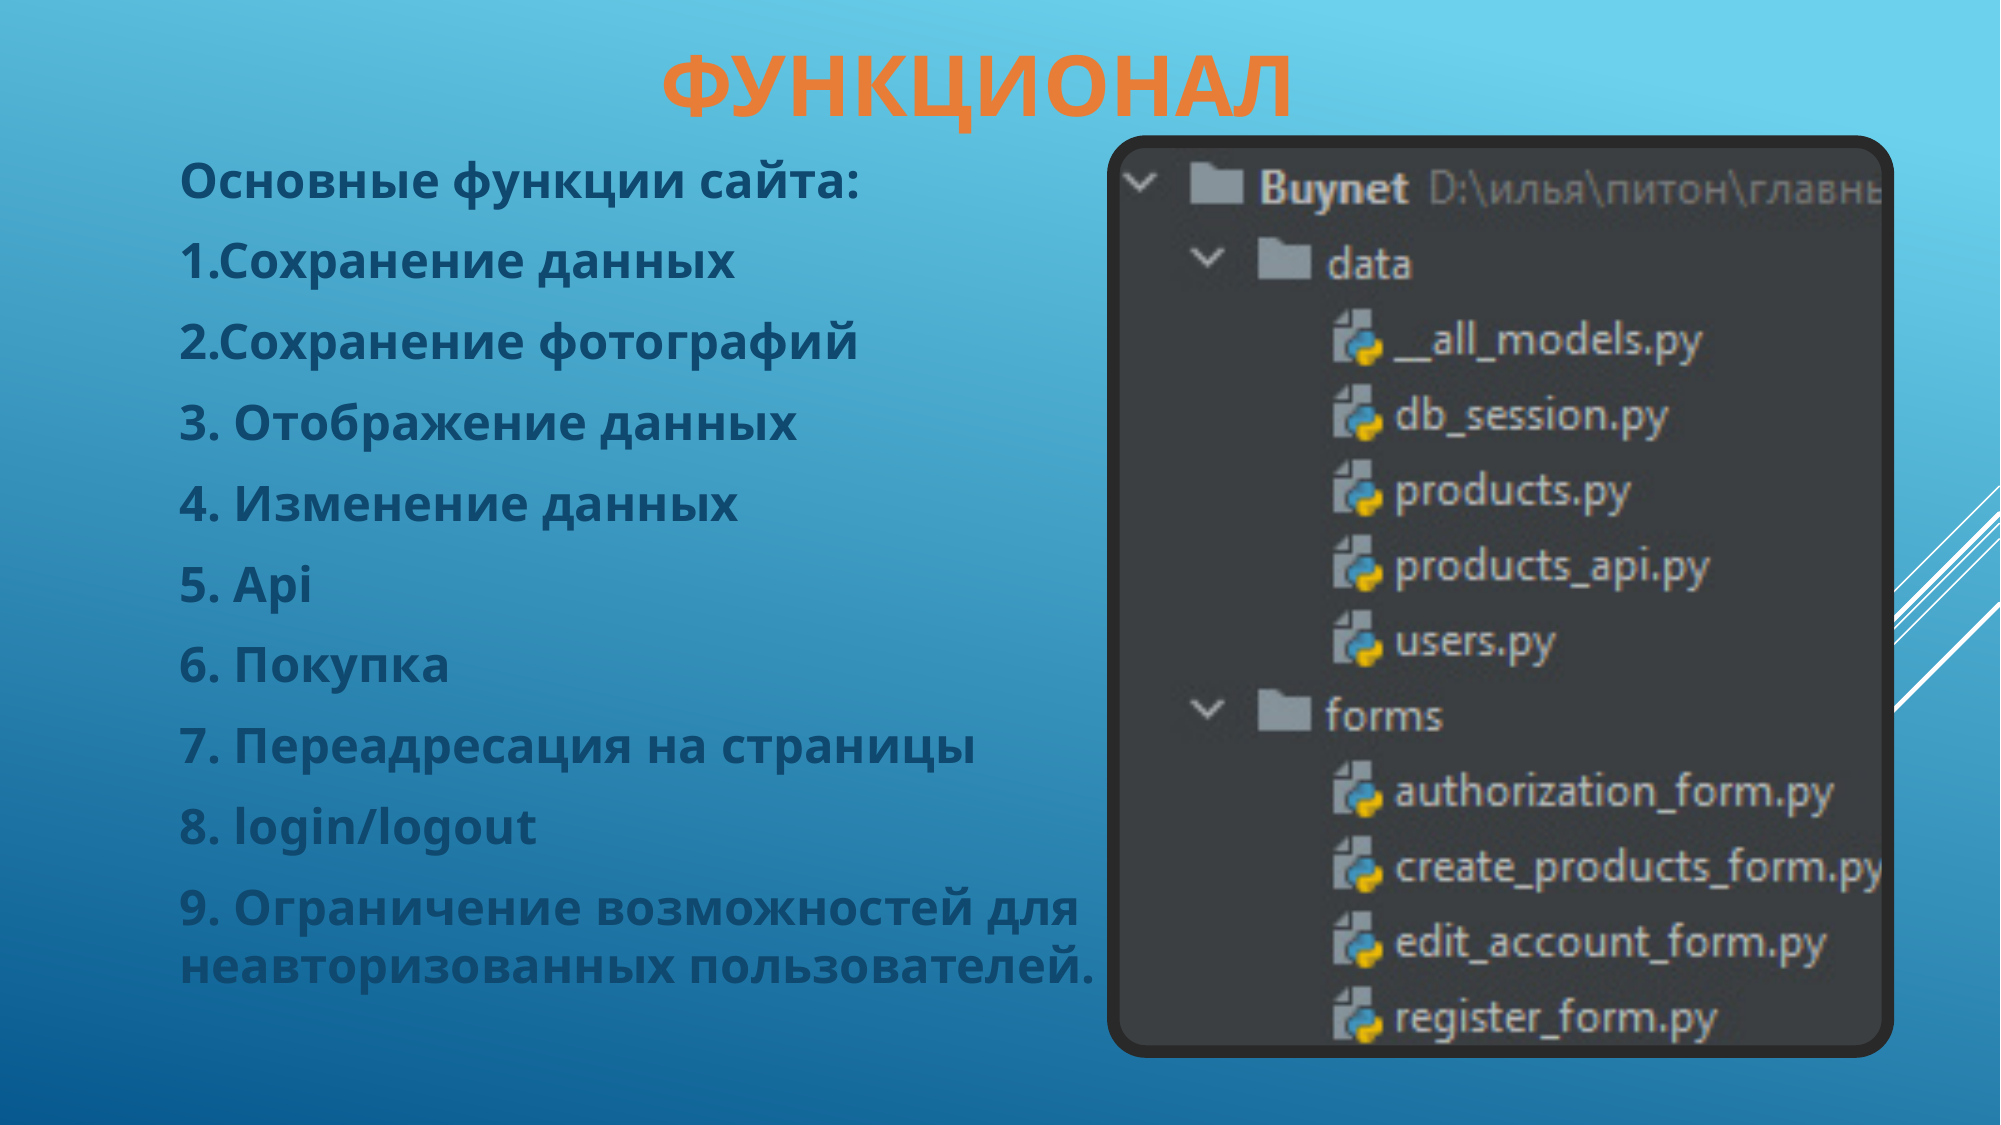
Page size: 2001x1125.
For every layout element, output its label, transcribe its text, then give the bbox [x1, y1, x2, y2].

picture [1113, 141, 1889, 1052]
title Функционал [68, 24, 1888, 142]
text_box Основные функции сайта: 1.Сохранение данных 2.Сохранение фотографий 3. Отображение данных 4. Изменение данных 5. Api 6. Покупка 7. Переадресация на страницы 8. login/logout 9. Ограничение возможностей для неавторизованных пользователей. [164, 141, 1113, 1052]
